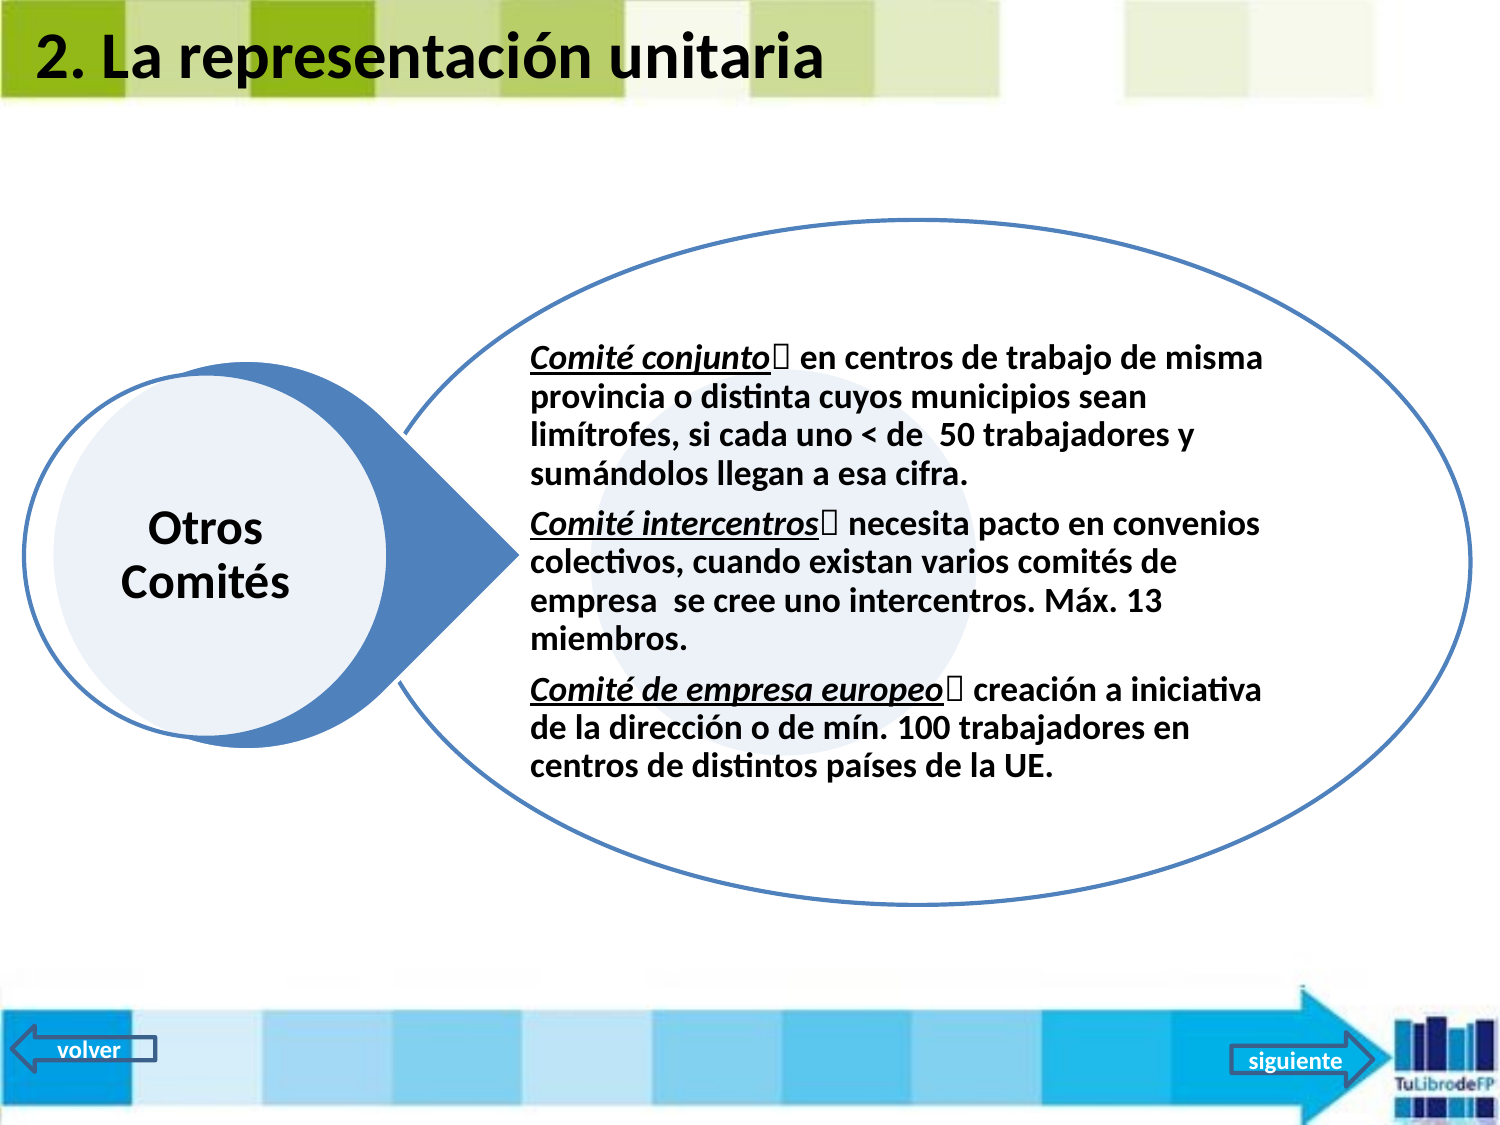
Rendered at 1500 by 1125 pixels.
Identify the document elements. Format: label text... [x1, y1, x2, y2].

text_box siguiente [1229, 1030, 1376, 1089]
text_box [0, 219, 1471, 906]
text_box 2. La representación unitaria [20, 4, 1500, 100]
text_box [0, 0, 7, 7]
text_box volver [9, 1023, 158, 1074]
picture [0, 0, 1500, 1125]
